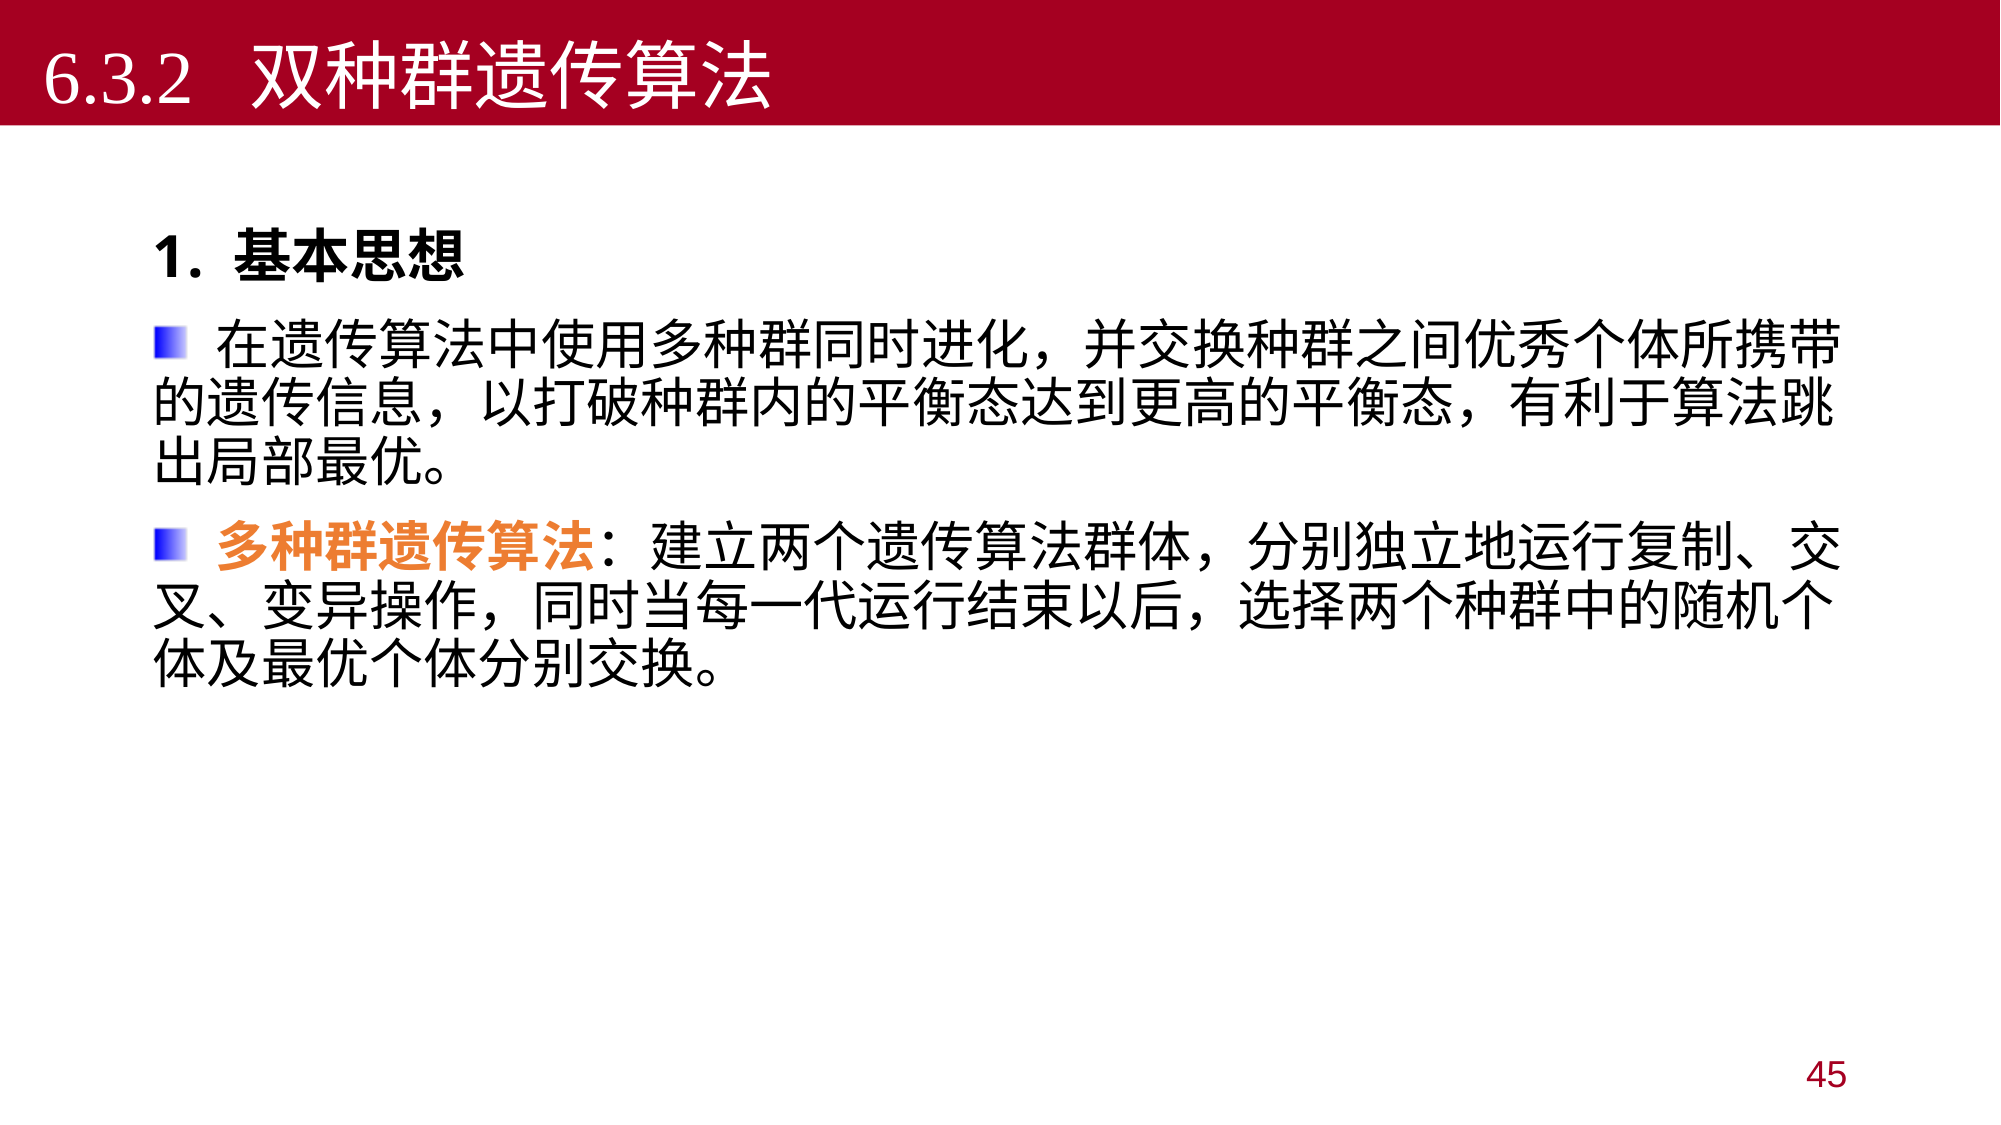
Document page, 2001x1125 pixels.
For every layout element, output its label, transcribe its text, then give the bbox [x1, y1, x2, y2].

picture [152, 324, 191, 363]
list 基本思想 在遗传算法中使用多种群同时进化，并交换种群之间优秀个体所携带的遗传信息，以打破种群内的平衡态达到更高的平衡态，有利于算法跳出局部最优。 多种群遗传算法：建立两个遗传算法群体，分别独立地运行复制、交叉、变异操作，同时当每一代运行结束以后，选择两个种群中的随机个体及最优个体分别交换。 [137, 219, 1875, 842]
picture [152, 526, 191, 565]
text_box 6.3.2 双种群遗传算法 [0, 0, 2000, 126]
slide_number 45 [1412, 1042, 1863, 1103]
